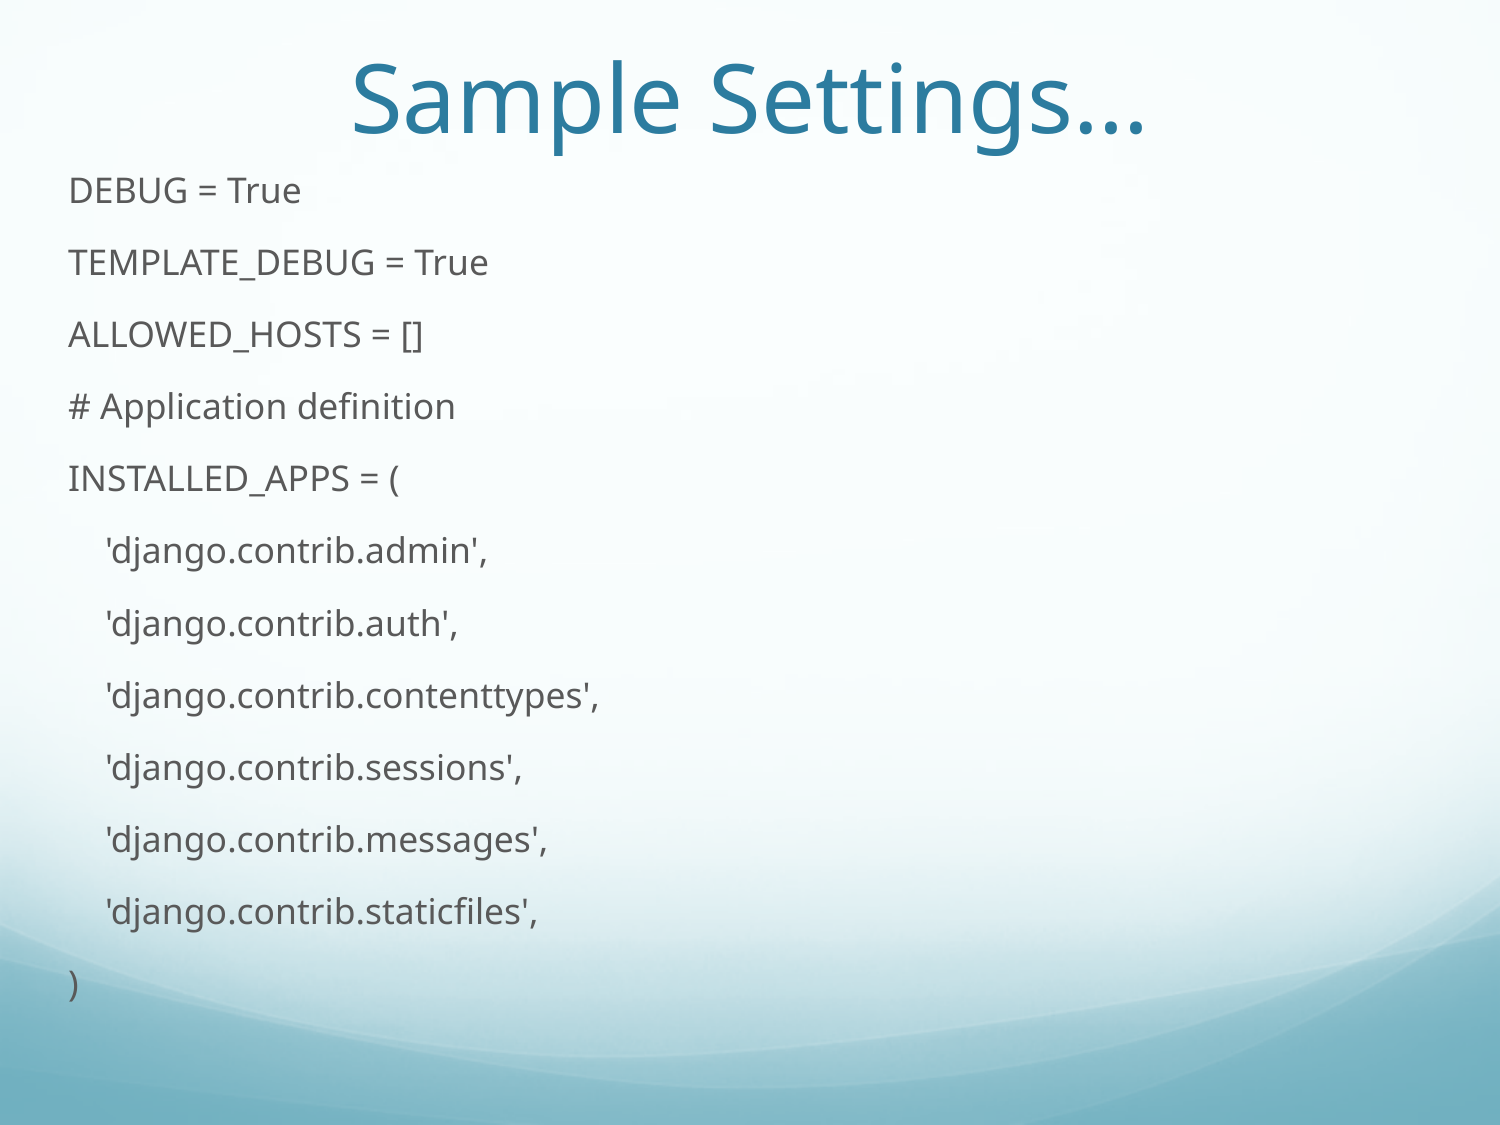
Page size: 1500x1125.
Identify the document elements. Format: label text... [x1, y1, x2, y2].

text_box Sample Settings… [90, 17, 1410, 160]
text_box DEBUG = True TEMPLATE_DEBUG = True ALLOWED_HOSTS = [] # Application definition INSTALLED_APPS = ( 'django.contrib.admin', 'django.contrib.auth', 'django.contrib.contenttypes', 'django.contrib.sessions', 'django.contrib.messages', 'django.contrib.staticfiles', ) [53, 160, 1410, 1012]
picture [0, 0, 1500, 1125]
